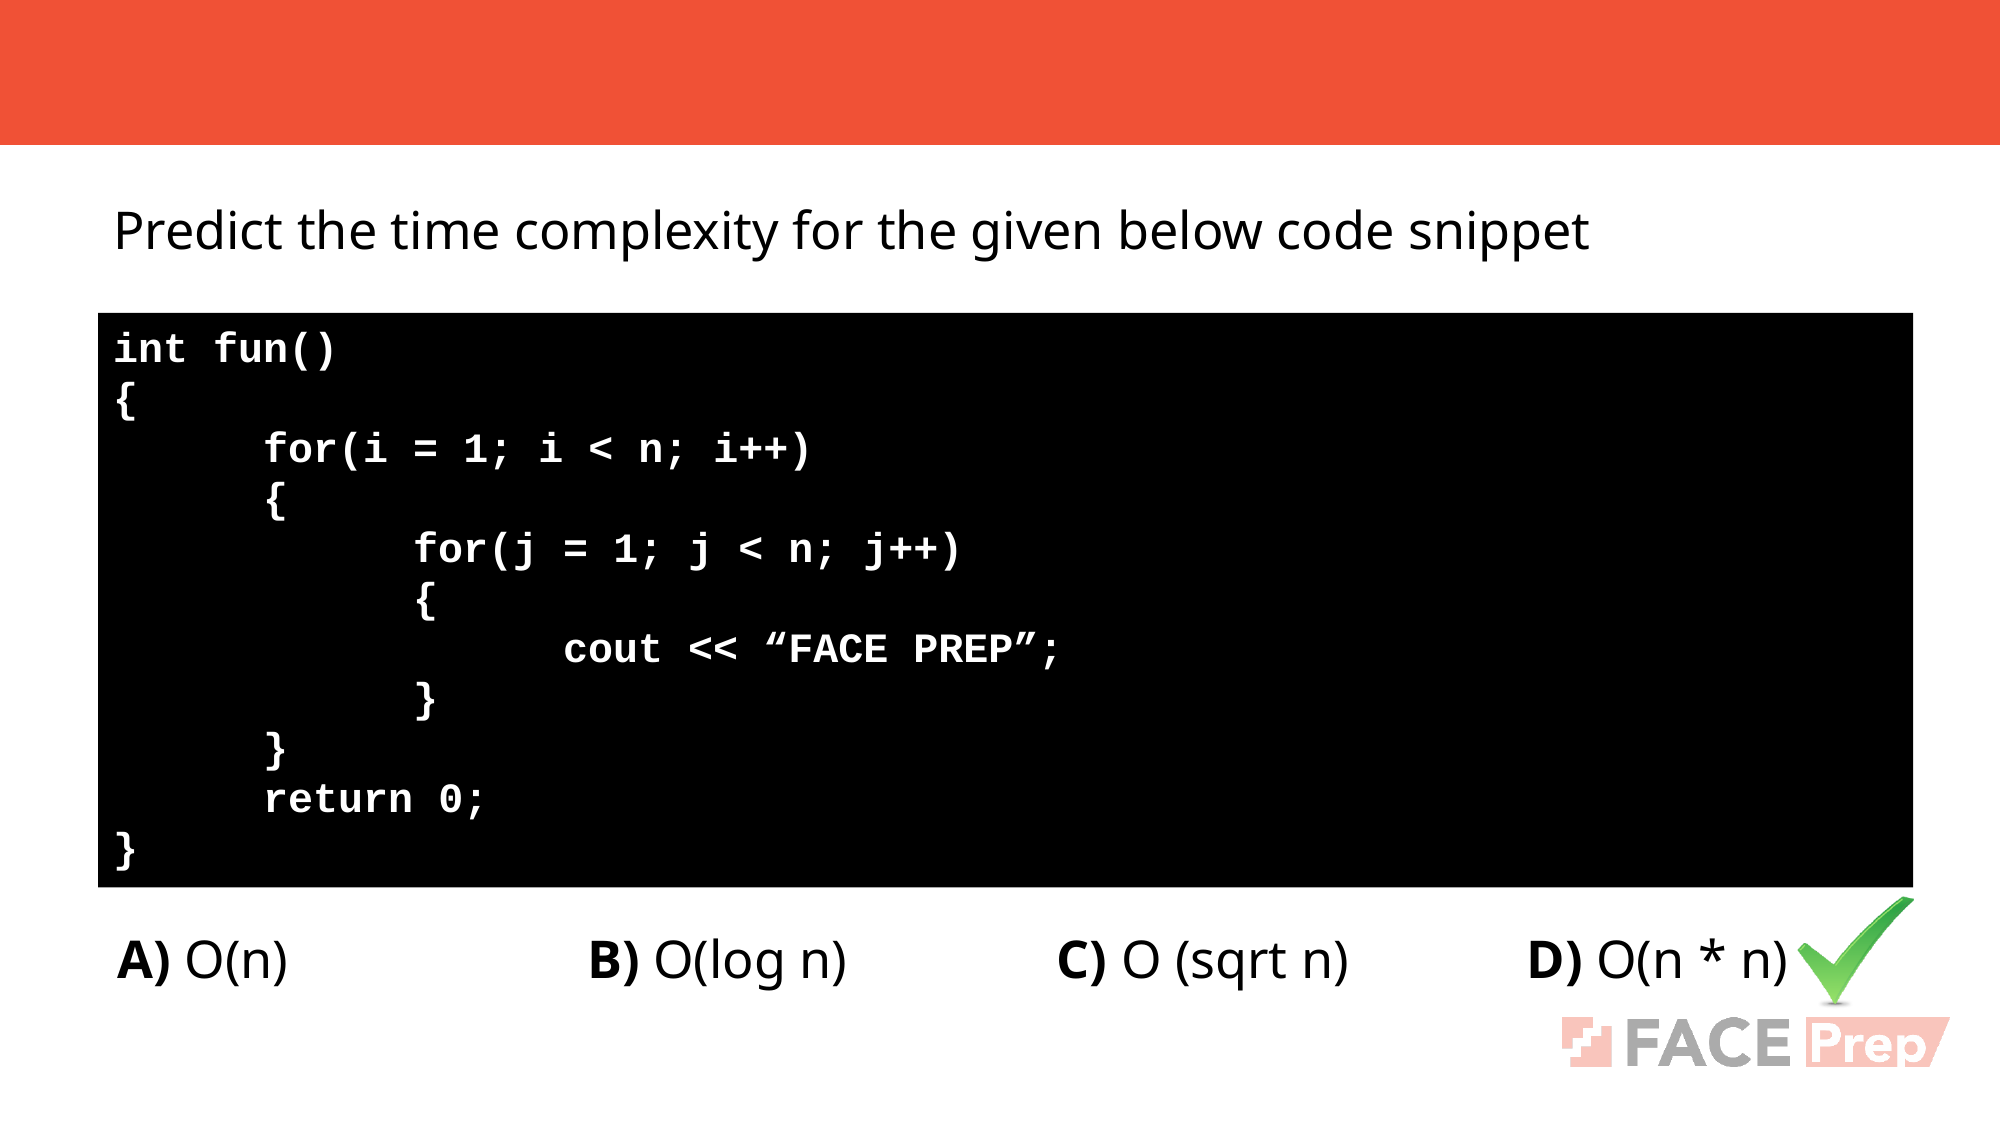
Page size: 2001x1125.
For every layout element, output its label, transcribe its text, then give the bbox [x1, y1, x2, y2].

picture [1797, 896, 1914, 1009]
text_box [0, 0, 2000, 145]
text_box B) O(log n) [572, 887, 955, 997]
text_box D) O(n * n) [1511, 887, 1894, 997]
text_box int fun() { for(i = 1; i < n; i++) { for(j = 1; j < n; j++) { cout << “FACE PREP”; } } return 0; } [98, 312, 1914, 888]
text_box A) O(n) [102, 887, 485, 997]
picture [1562, 1017, 1950, 1067]
text_box C) O (sqrt n) [1041, 887, 1424, 997]
text_box Predict the time complexity for the given below code snippet [98, 189, 1895, 268]
